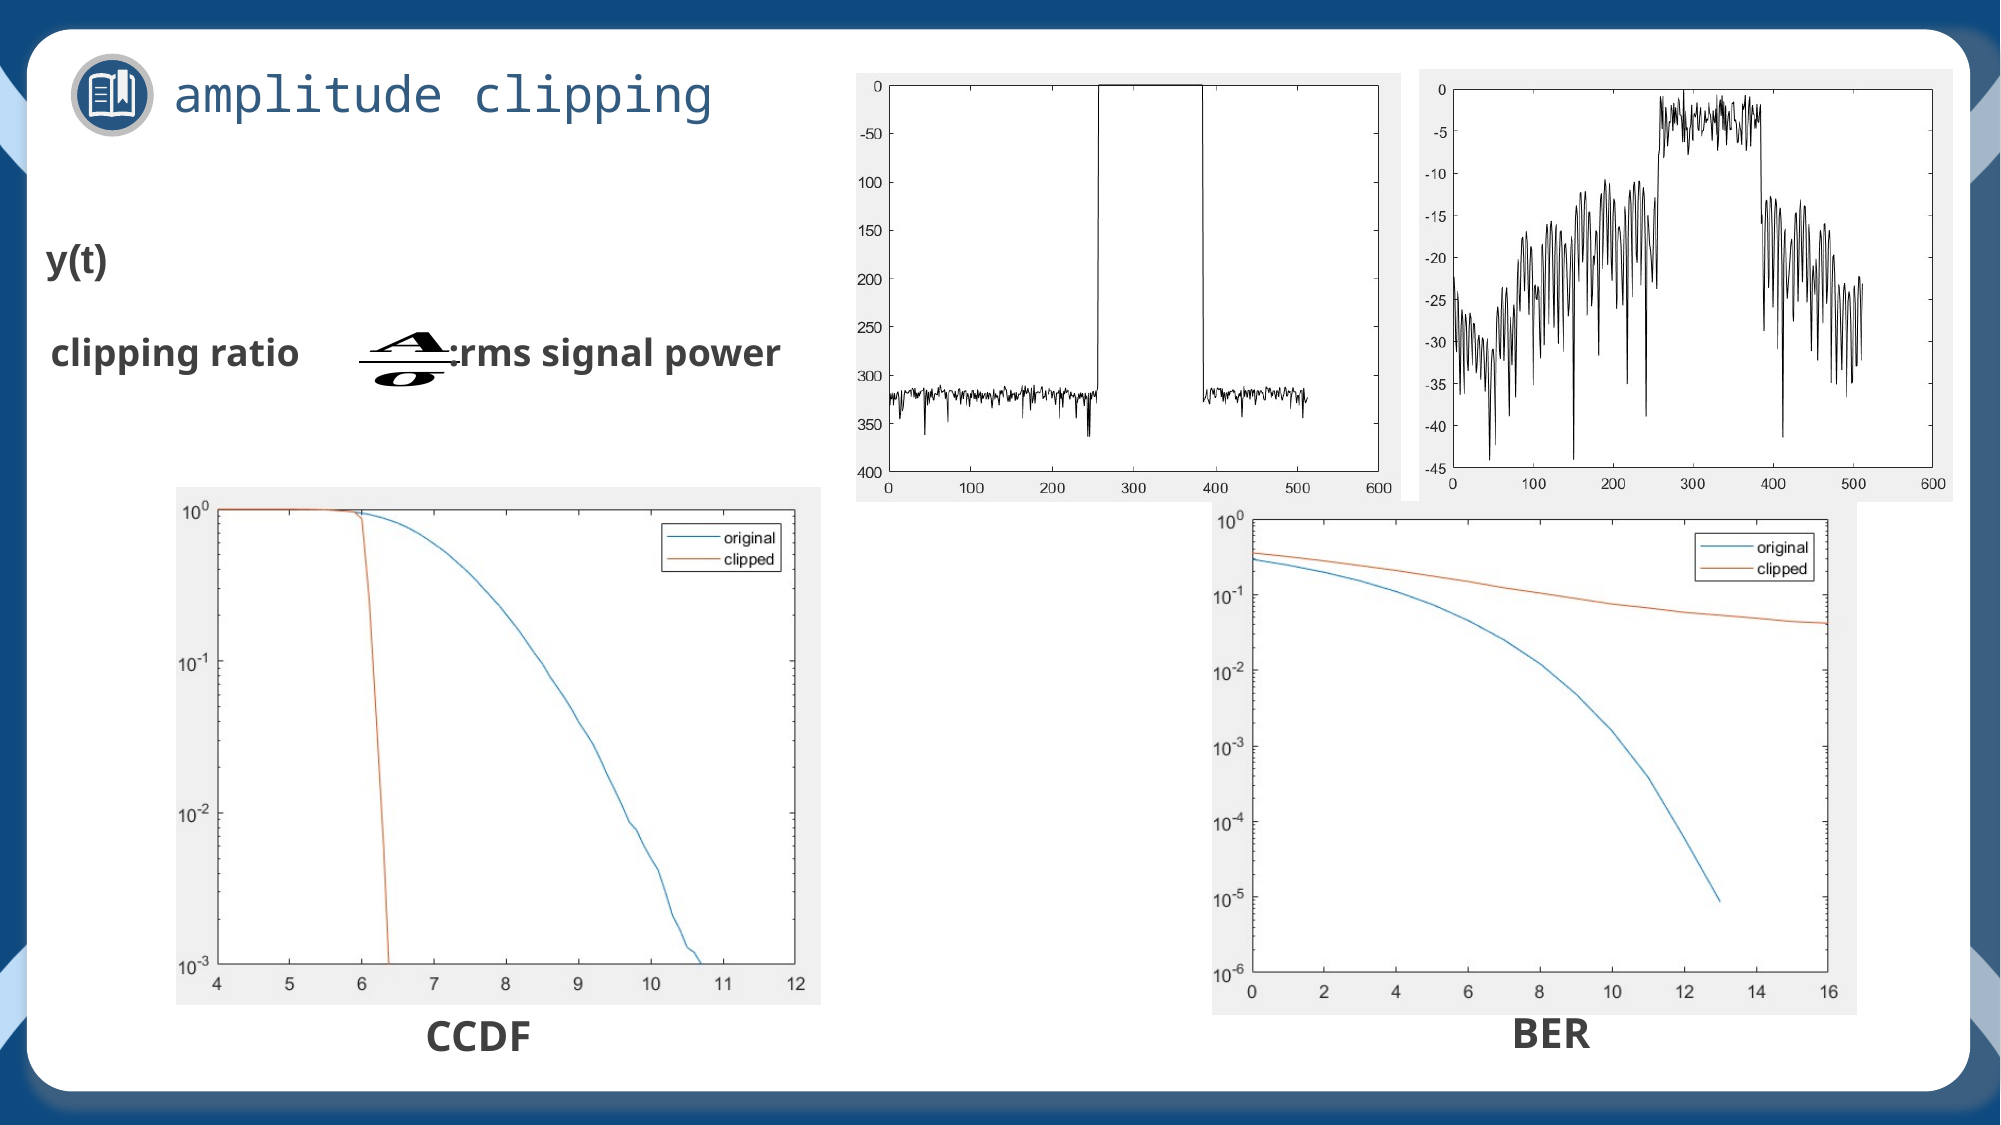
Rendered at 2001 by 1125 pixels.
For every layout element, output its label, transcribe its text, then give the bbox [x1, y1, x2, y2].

picture [856, 69, 1953, 1015]
text_box BER [1487, 1015, 1627, 1069]
text_box amplitude clipping [153, 52, 821, 133]
text_box CCDF [401, 1007, 572, 1072]
picture [176, 487, 821, 1005]
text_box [73, 56, 151, 134]
picture [0, 0, 2000, 1125]
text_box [50, 329, 844, 394]
